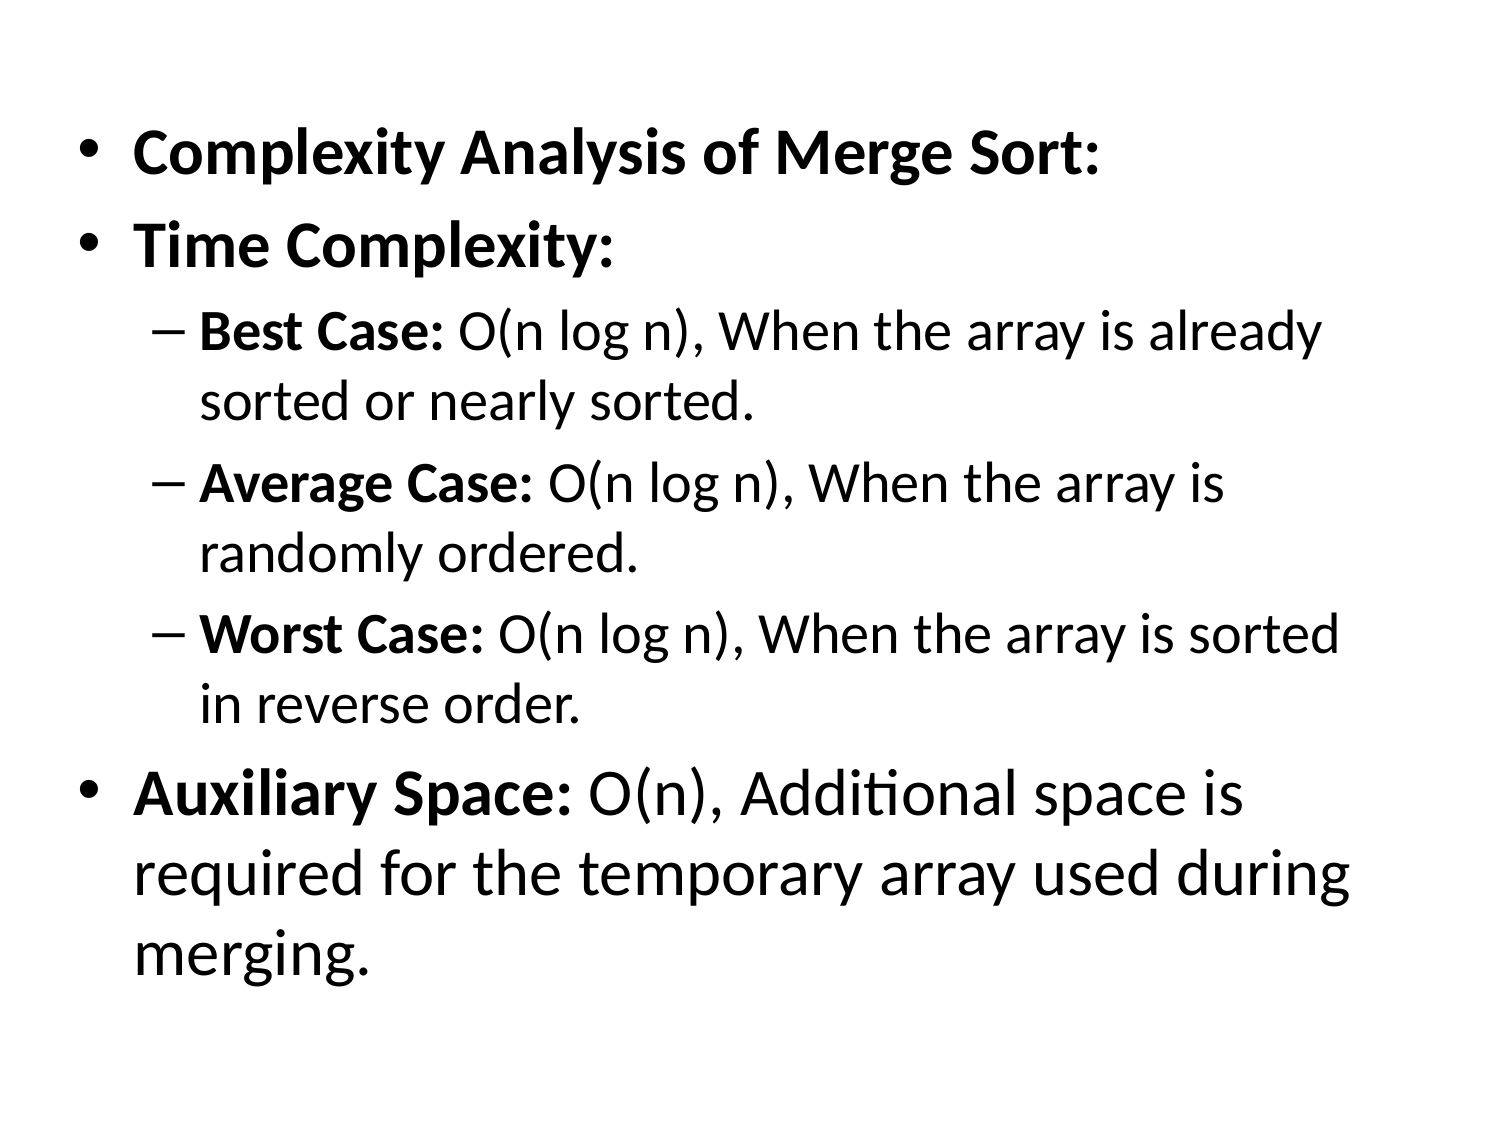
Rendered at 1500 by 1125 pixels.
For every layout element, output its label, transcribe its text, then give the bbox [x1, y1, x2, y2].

list Complexity Analysis of Merge Sort: Time Complexity: Best Case: O(n log n), When the array is already sorted or nearly sorted. Average Case: O(n log n), When the array is randomly ordered. Worst Case: O(n log n), When the array is sorted in reverse order. Auxiliary Space: O(n), Additional space is required for the temporary array used during merging. [62, 99, 1413, 1013]
